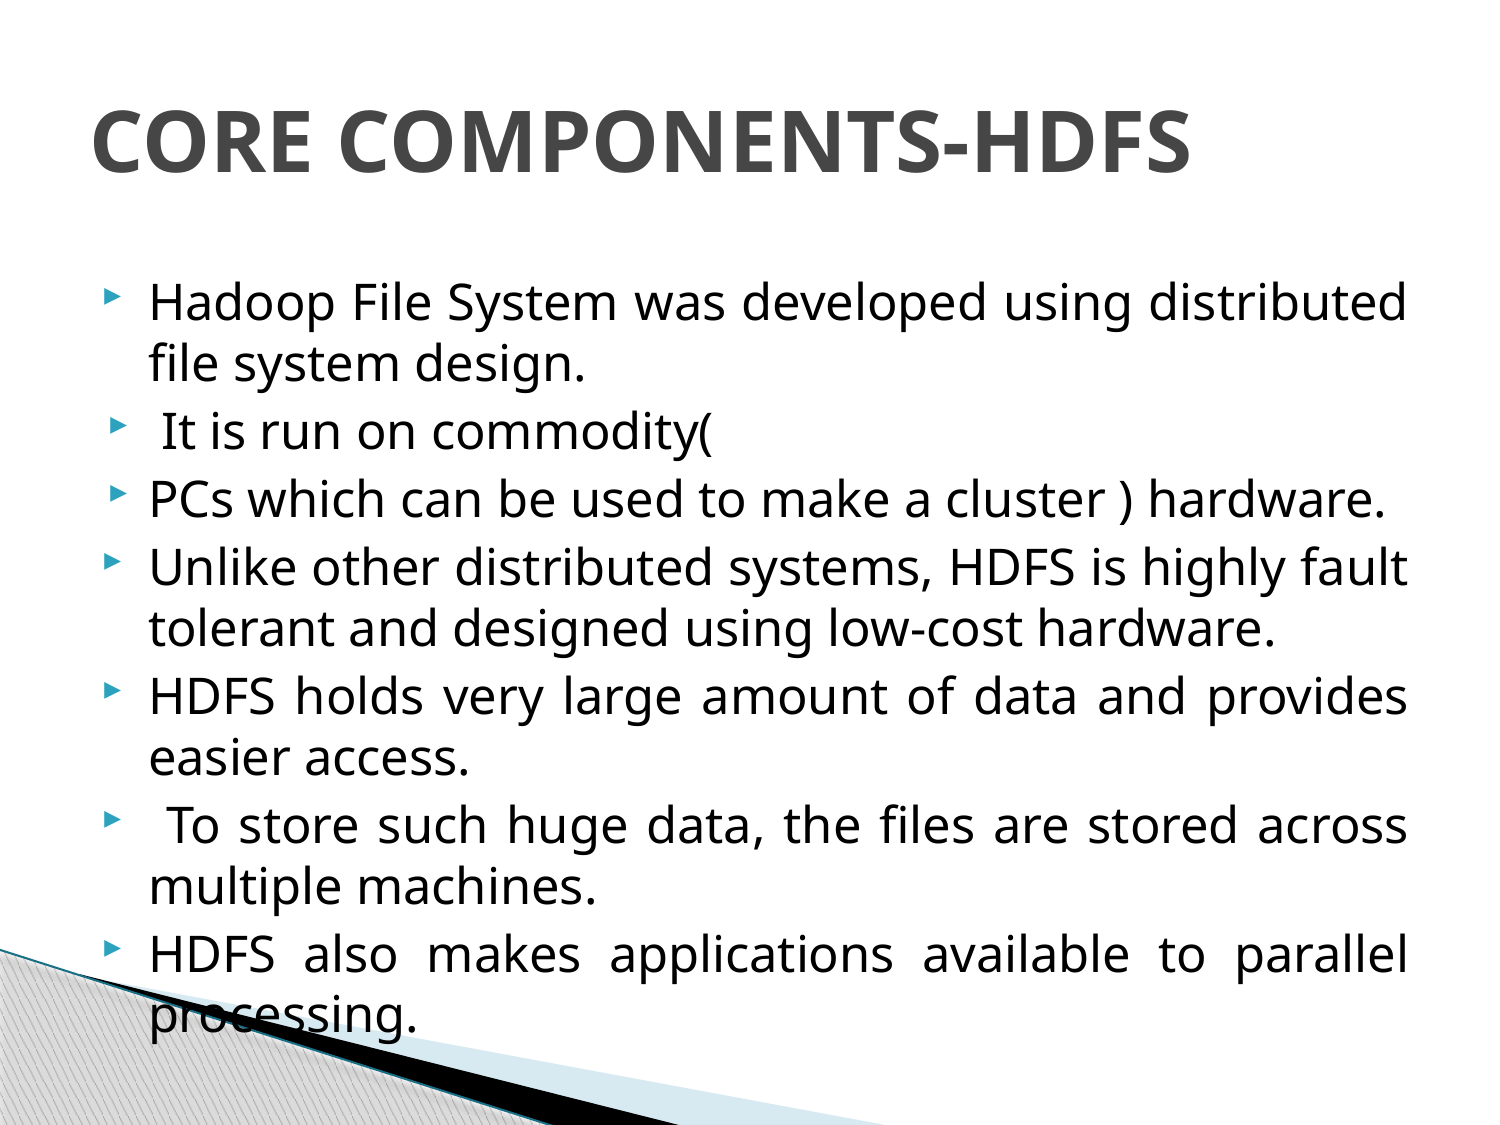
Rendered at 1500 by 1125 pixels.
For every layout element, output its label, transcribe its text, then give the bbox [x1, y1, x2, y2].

list Hadoop File System was developed using distributed file system design. It is run on commodity( PCs which can be used to make a cluster ) hardware. Unlike other distributed systems, HDFS is highly fault tolerant and designed using low-cost hardware. HDFS holds very large amount of data and provides easier access. To store such huge data, the files are stored across multiple machines. HDFS also makes applications available to parallel processing. [75, 262, 1425, 1088]
title CORE COMPONENTS-HDFS [75, 45, 1425, 233]
